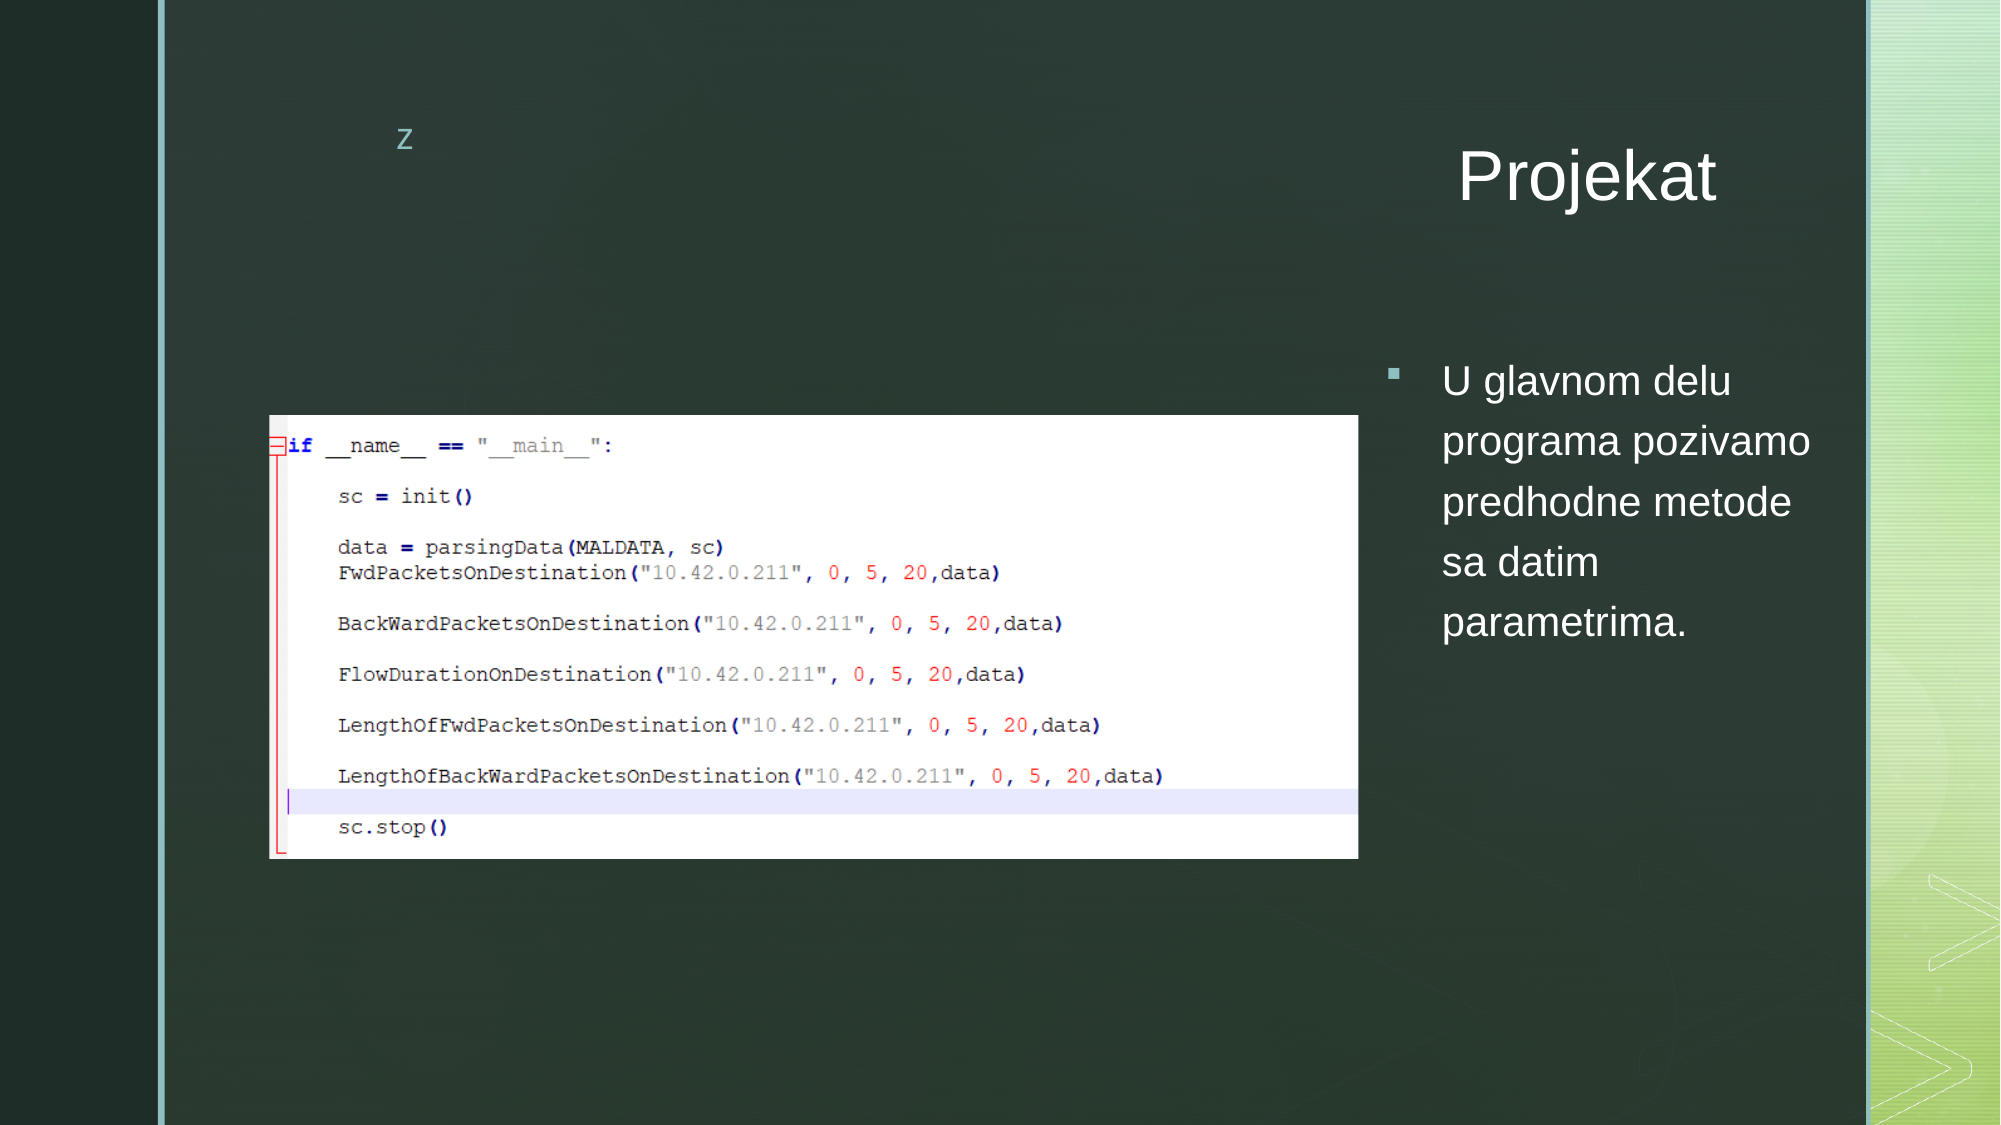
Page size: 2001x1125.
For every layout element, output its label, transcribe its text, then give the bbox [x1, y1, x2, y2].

title Projekat [428, 132, 1733, 310]
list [269, 414, 1359, 860]
list U glavnom delu programa pozivamo predhodne metode sa datim parametrima. [1370, 336, 1852, 993]
picture [1871, 0, 2001, 1125]
